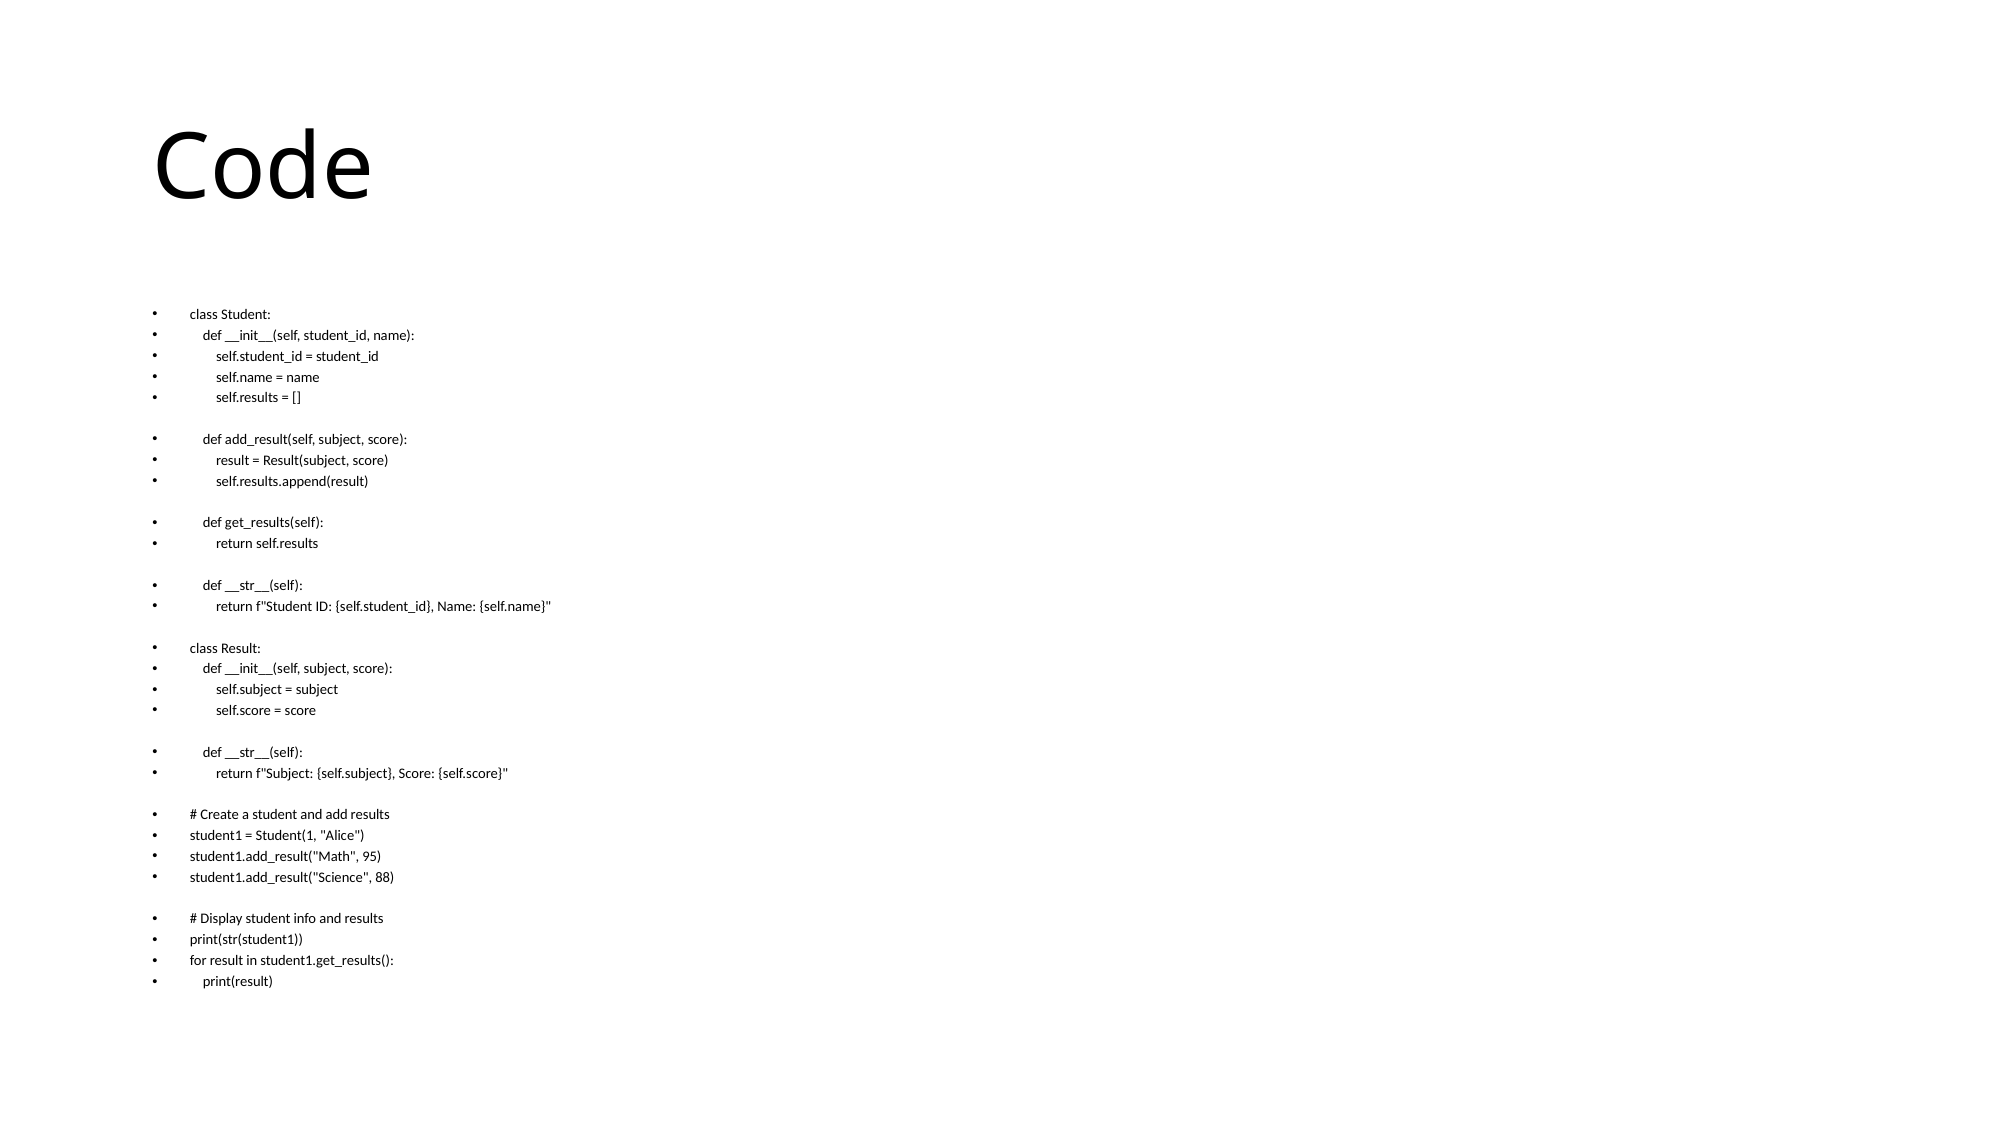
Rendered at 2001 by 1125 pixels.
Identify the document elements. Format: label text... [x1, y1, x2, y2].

list class Student: def __init__(self, student_id, name): self.student_id = student_id self.name = name self.results = [] def add_result(self, subject, score): result = Result(subject, score) self.results.append(result) def get_results(self): return self.results def __str__(self): return f"Student ID: {self.student_id}, Name: {self.name}" class Result: def __init__(self, subject, score): self.subject = subject self.score = score def __str__(self): return f"Subject: {self.subject}, Score: {self.score}" # Create a student and add results student1 = Student(1, "Alice") student1.add_result("Math", 95) student1.add_result("Science", 88) # Display student info and results print(str(student1)) for result in student1.get_results(): print(result) [137, 299, 1863, 1014]
title Code [137, 59, 1863, 278]
